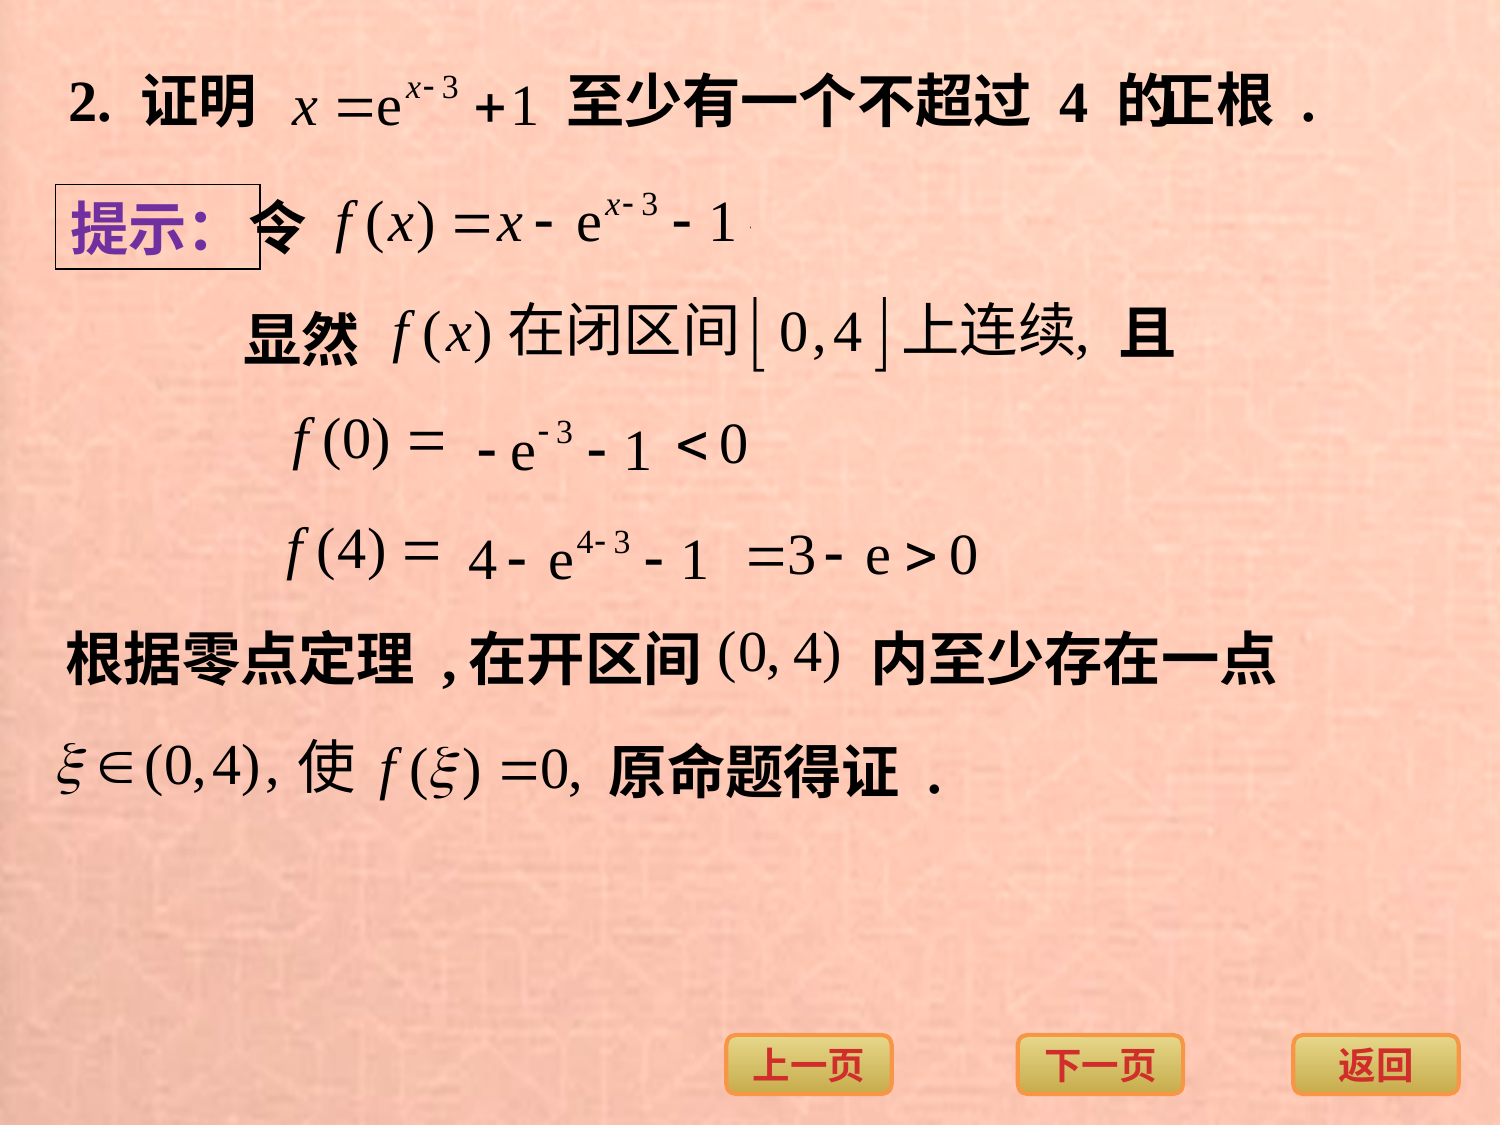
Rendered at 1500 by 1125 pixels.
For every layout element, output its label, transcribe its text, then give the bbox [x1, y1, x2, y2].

text_box 内至少存在一点 [855, 614, 1293, 700]
text_box 根据零点定理 , [50, 614, 453, 700]
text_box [464, 523, 708, 587]
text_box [672, 417, 765, 473]
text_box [320, 184, 751, 261]
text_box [53, 738, 283, 803]
text_box 2. [53, 55, 379, 145]
text_box 至少有一个不超过 4 的 [551, 57, 1204, 142]
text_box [739, 528, 983, 582]
text_box 且 [1104, 289, 1192, 374]
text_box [295, 733, 586, 808]
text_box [378, 296, 1094, 377]
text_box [277, 412, 444, 478]
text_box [272, 522, 438, 588]
picture [0, 0, 1500, 1125]
text_box 在开区间 [453, 614, 717, 700]
text_box 正根 . [1143, 55, 1331, 141]
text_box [473, 413, 652, 477]
text_box 提示： [55, 184, 260, 270]
text_box 原命题得证 . [594, 727, 957, 813]
text_box 证明 [125, 57, 273, 142]
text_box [285, 68, 539, 132]
text_box 令 [234, 183, 323, 269]
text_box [715, 625, 845, 690]
text_box 显然 [228, 295, 375, 381]
